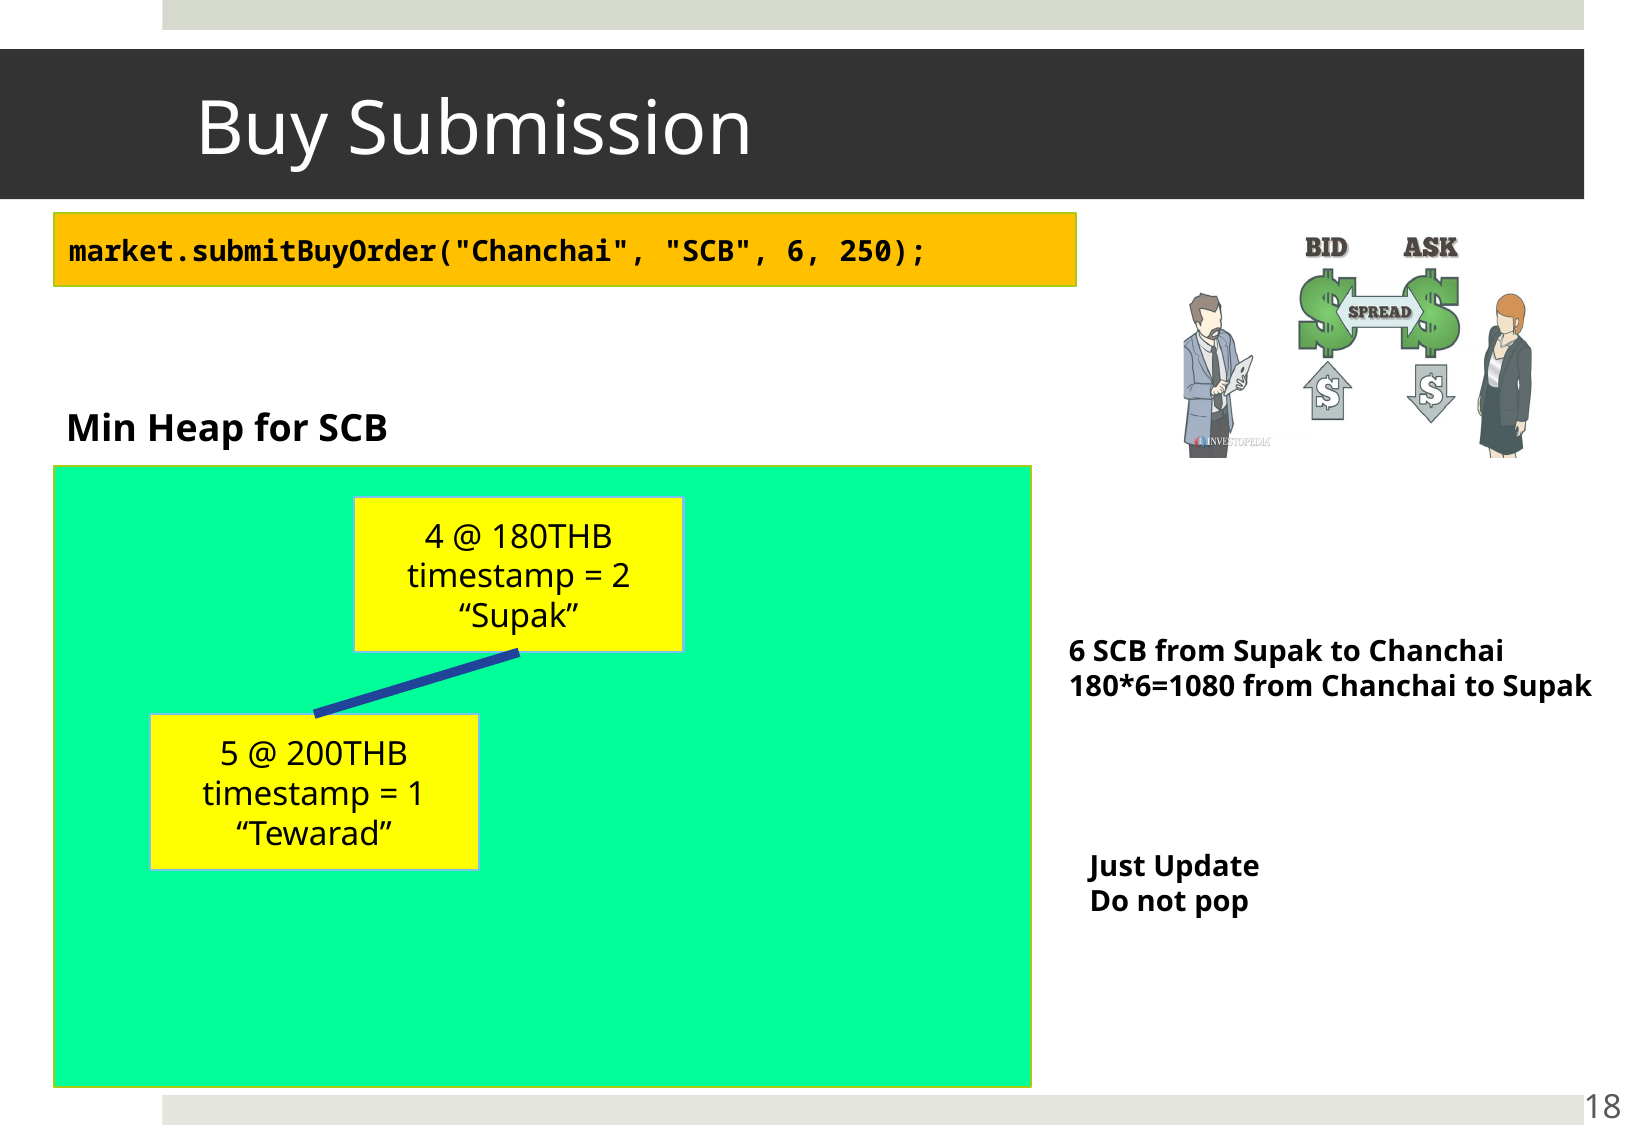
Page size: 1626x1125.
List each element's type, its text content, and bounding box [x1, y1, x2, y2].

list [1182, 228, 1533, 458]
text_box Just Update Do not pop [1074, 839, 1275, 925]
text_box 4 @ 180THB timestamp = 2 “Supak” [353, 496, 685, 653]
text_box 5 @ 200THB timestamp = 1 “Tewarad” [149, 713, 480, 871]
text_box [53, 465, 1032, 1088]
text_box Min Heap for SCB [51, 396, 404, 457]
text_box 6 SCB from Supak to Chanchai 180*6=1080 from Chanchai to Supak [1053, 624, 1608, 710]
title Buy Submission [0, 49, 1585, 200]
slide_number 18 [1562, 1077, 1625, 1125]
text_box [313, 651, 520, 715]
text_box market.submitBuyOrder("Chanchai", "SCB", 6, 250); [53, 212, 1077, 287]
